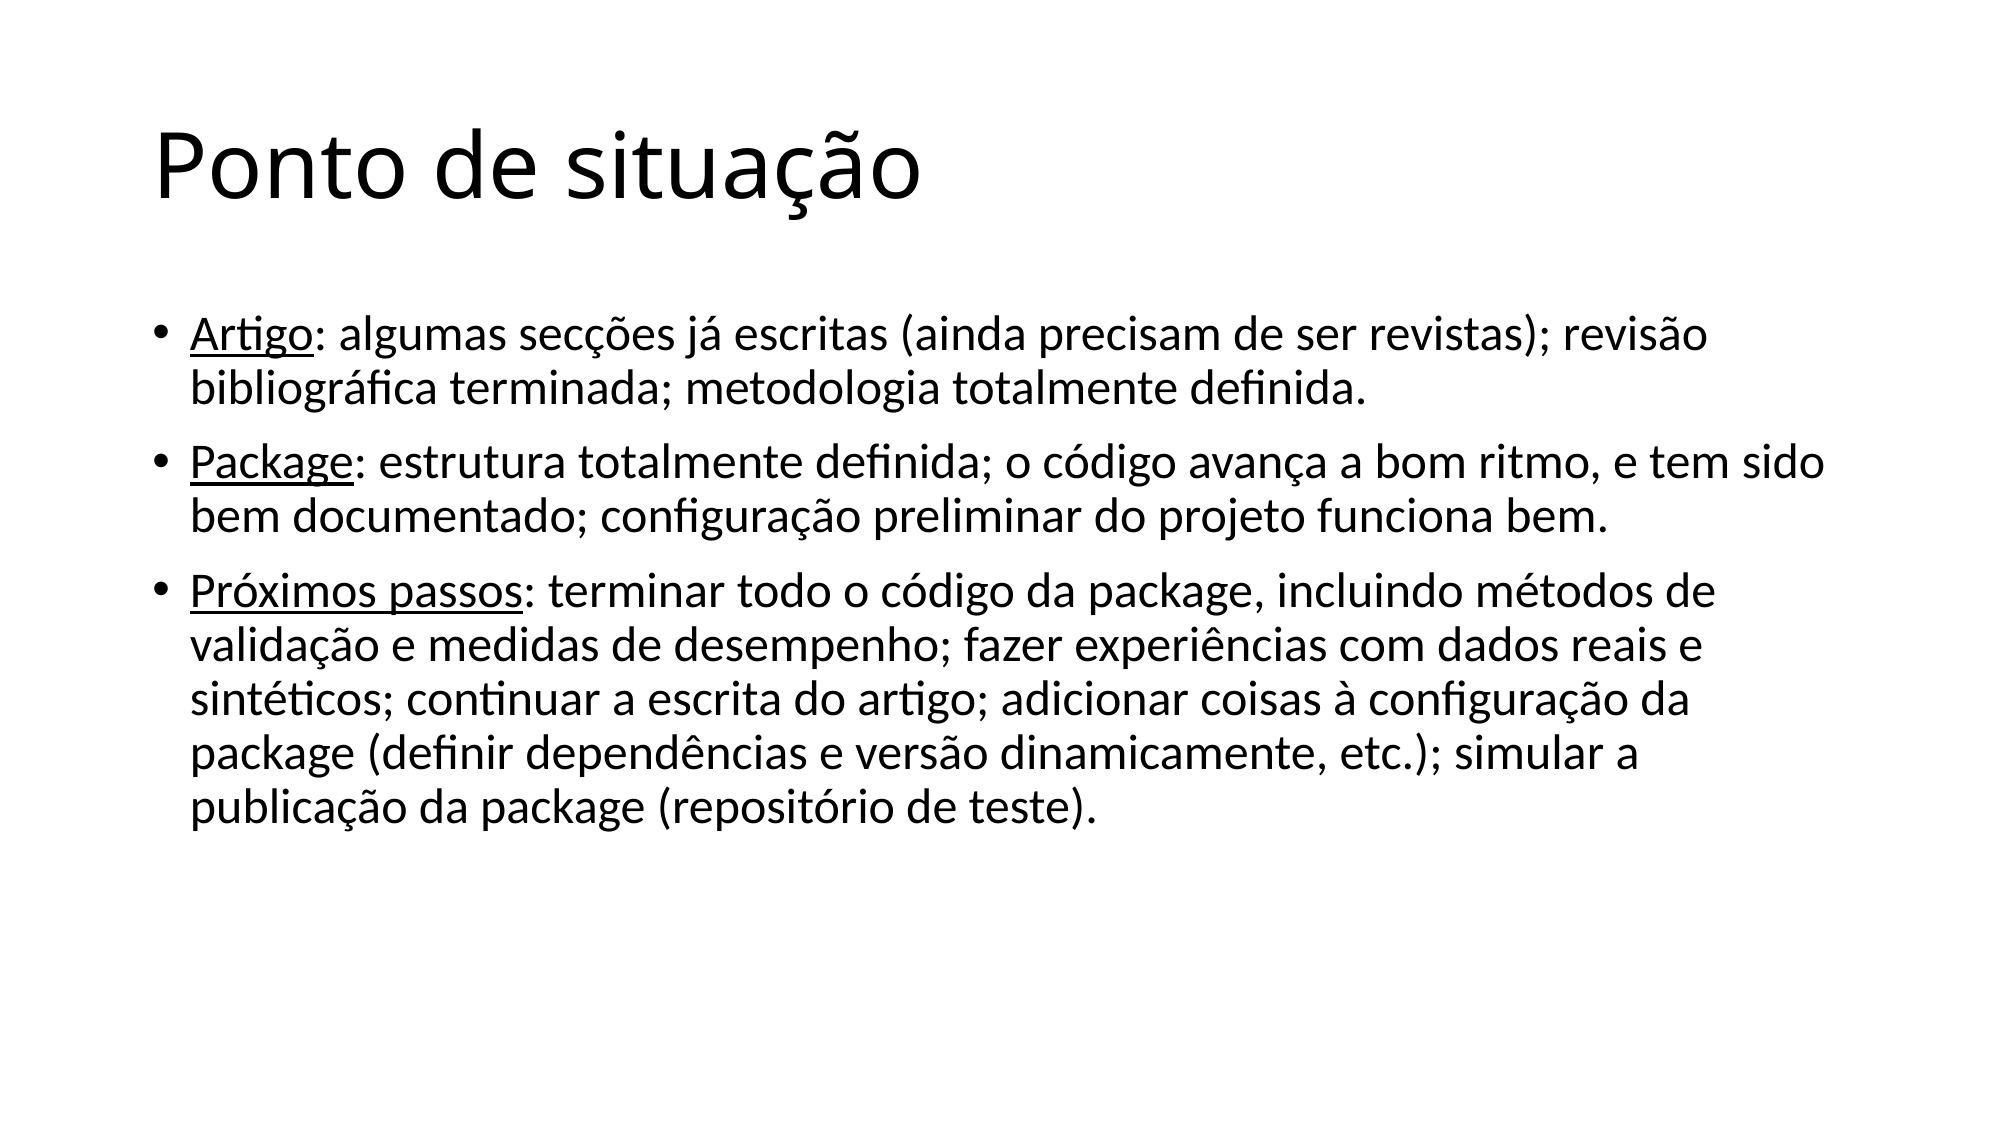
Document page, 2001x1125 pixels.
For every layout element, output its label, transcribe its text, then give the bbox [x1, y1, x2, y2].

title Ponto de situação [137, 59, 1863, 278]
list Artigo: algumas secções já escritas (ainda precisam de ser revistas); revisão bibliográfica terminada; metodologia totalmente definida. Package: estrutura totalmente definida; o código avança a bom ritmo, e tem sido bem documentado; configuração preliminar do projeto funciona bem. Próximos passos: terminar todo o código da package, incluindo métodos de validação e medidas de desempenho; fazer experiências com dados reais e sintéticos; continuar a escrita do artigo; adicionar coisas à configuração da package (definir dependências e versão dinamicamente, etc.); simular a publicação da package (repositório de teste). [137, 299, 1863, 1014]
